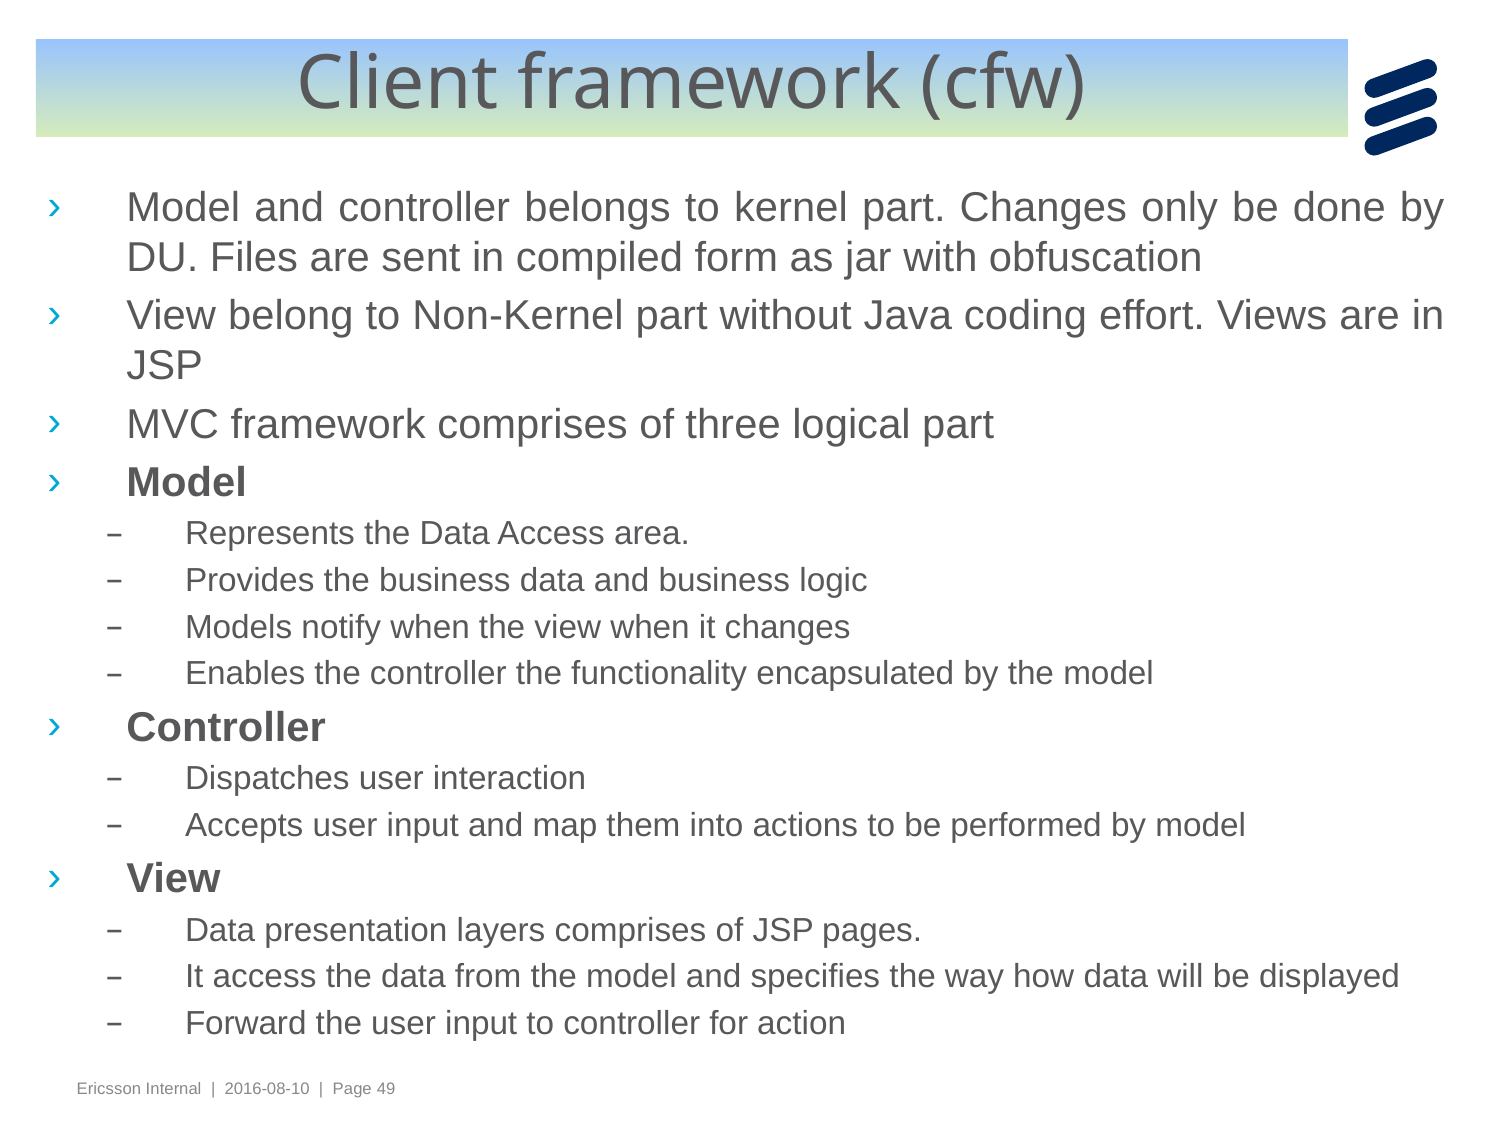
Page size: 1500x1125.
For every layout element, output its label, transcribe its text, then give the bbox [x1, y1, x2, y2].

text_box Model and controller belongs to kernel part. Changes only be done by DU. Files are sent in compiled form as jar with obfuscation View belong to Non-Kernel part without Java coding effort. Views are in JSP MVC framework comprises of three logical part Model Represents the Data Access area. Provides the business data and business logic Models notify when the view when it changes Enables the controller the functionality encapsulated by the model Controller Dispatches user interaction Accepts user input and map them into actions to be performed by model View Data presentation layers comprises of JSP pages. It access the data from the model and specifies the way how data will be displayed Forward the user input to controller for action [35, 179, 1458, 1072]
title Client framework (cfw) [35, 39, 1349, 137]
